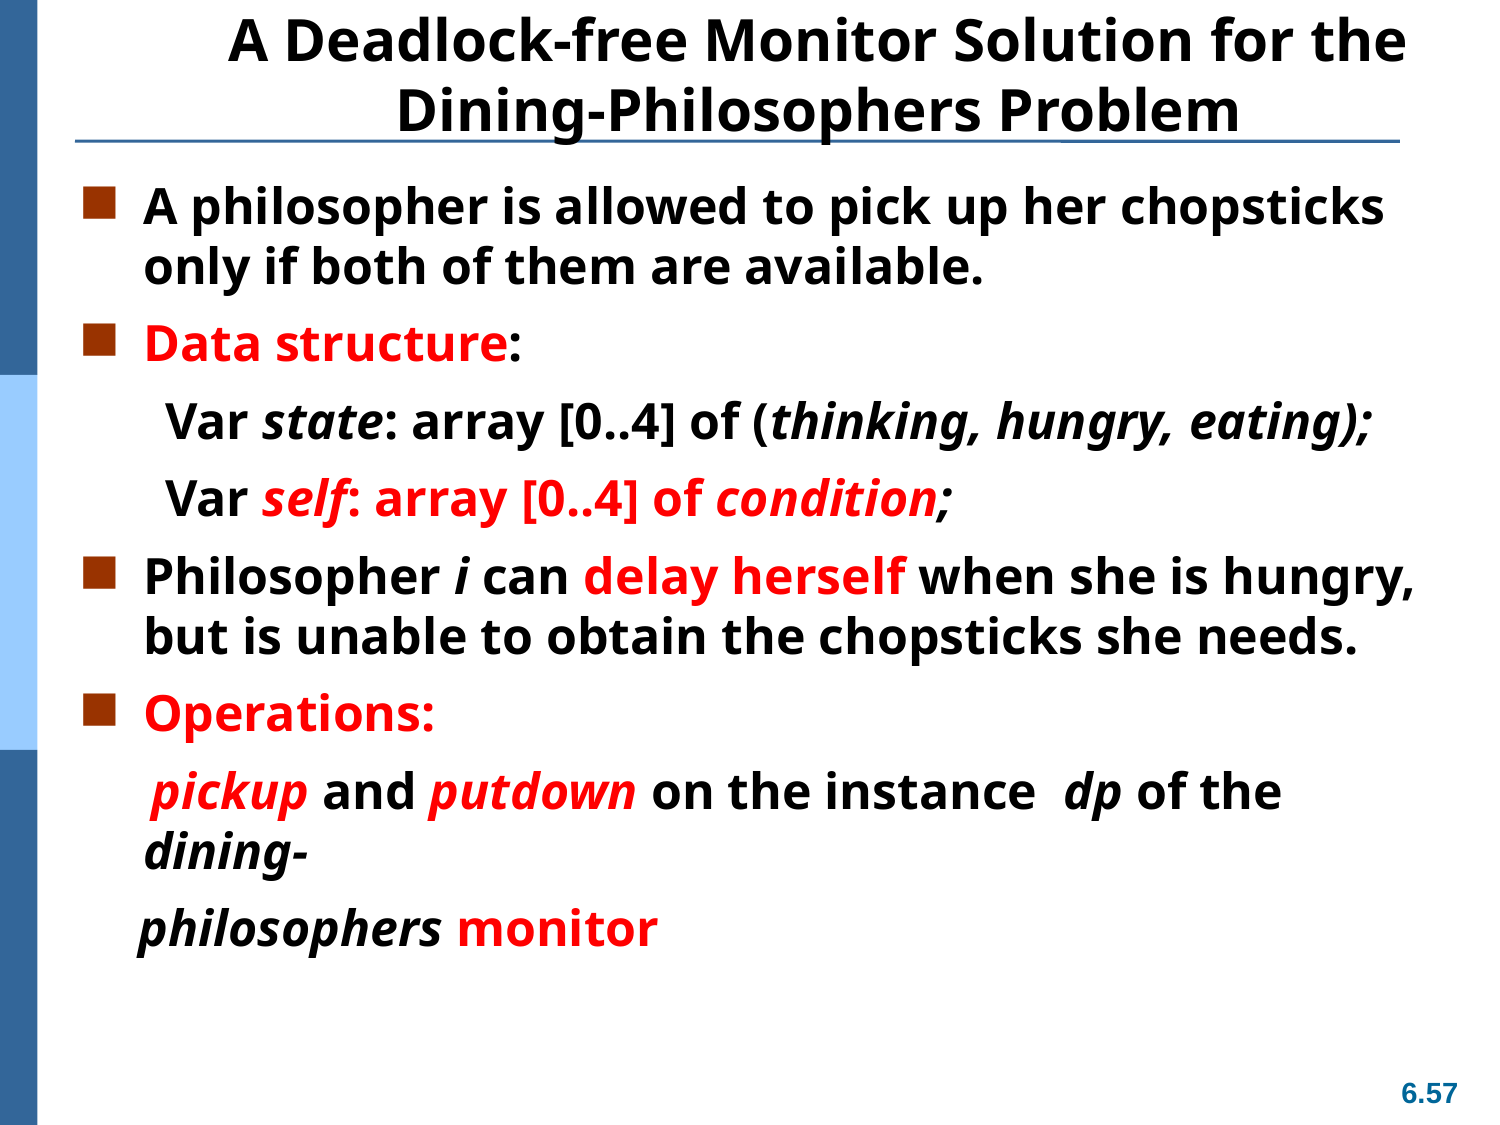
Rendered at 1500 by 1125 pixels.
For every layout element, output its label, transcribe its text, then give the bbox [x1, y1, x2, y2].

list A philosopher is allowed to pick up her chopsticks only if both of them are available. Data structure: Var state: array [0..4] of (thinking, hungry, eating); Var self: array [0..4] of condition; Philosopher i can delay herself when she is hungry, but is unable to obtain the chopsticks she needs. Operations: pickup and putdown on the instance dp of the dining- philosophers monitor [71, 166, 1456, 855]
title A Deadlock-free Monitor Solution for the Dining-Philosophers Problem [143, 55, 1494, 151]
